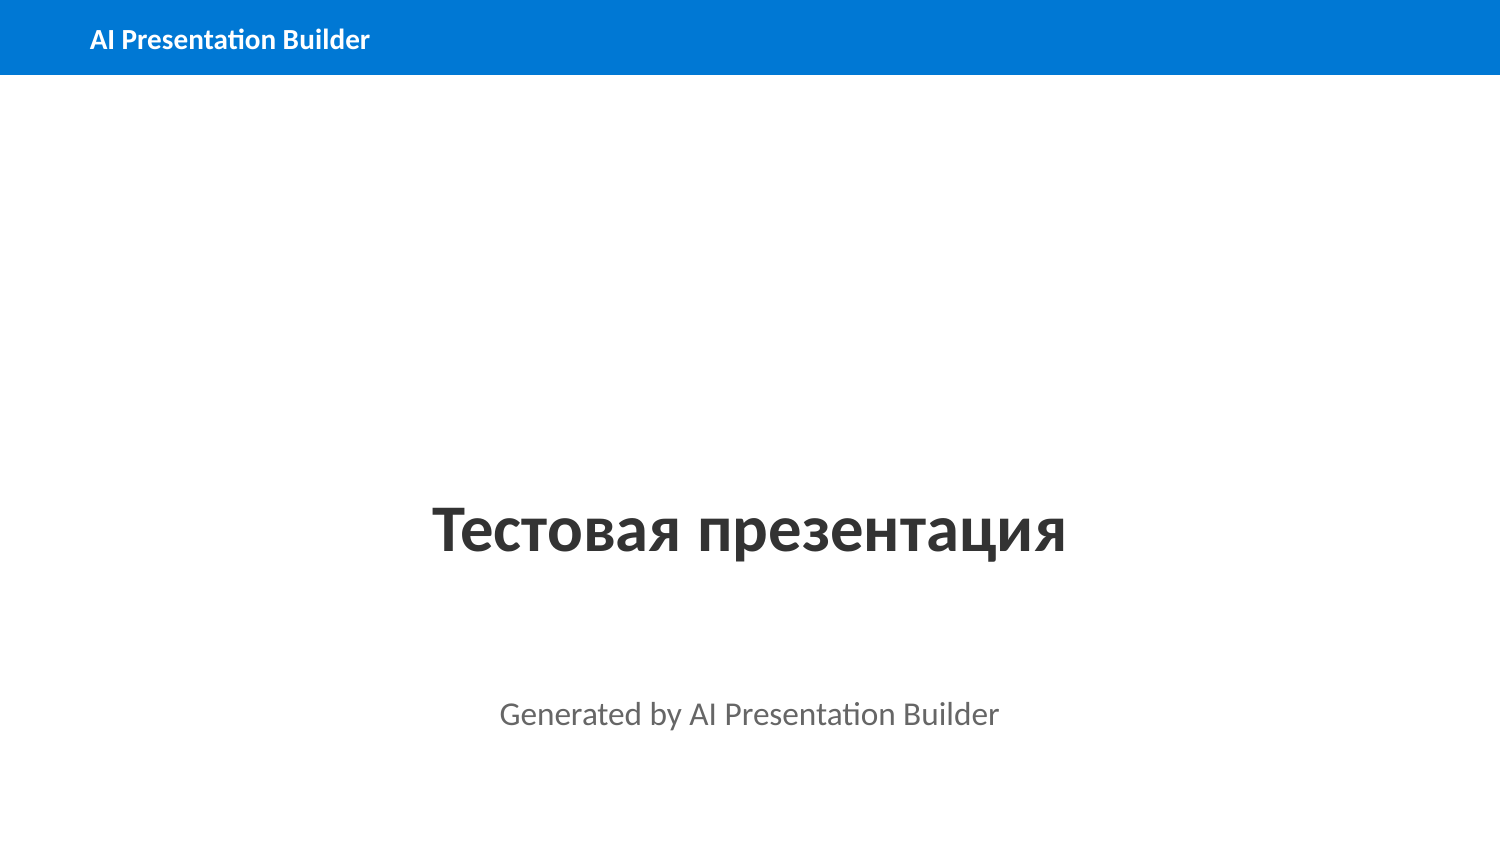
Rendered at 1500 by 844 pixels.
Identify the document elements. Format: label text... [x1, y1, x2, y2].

text_box Тестовая презентация [149, 374, 1350, 674]
text_box Generated by AI Presentation Builder [149, 674, 1350, 750]
